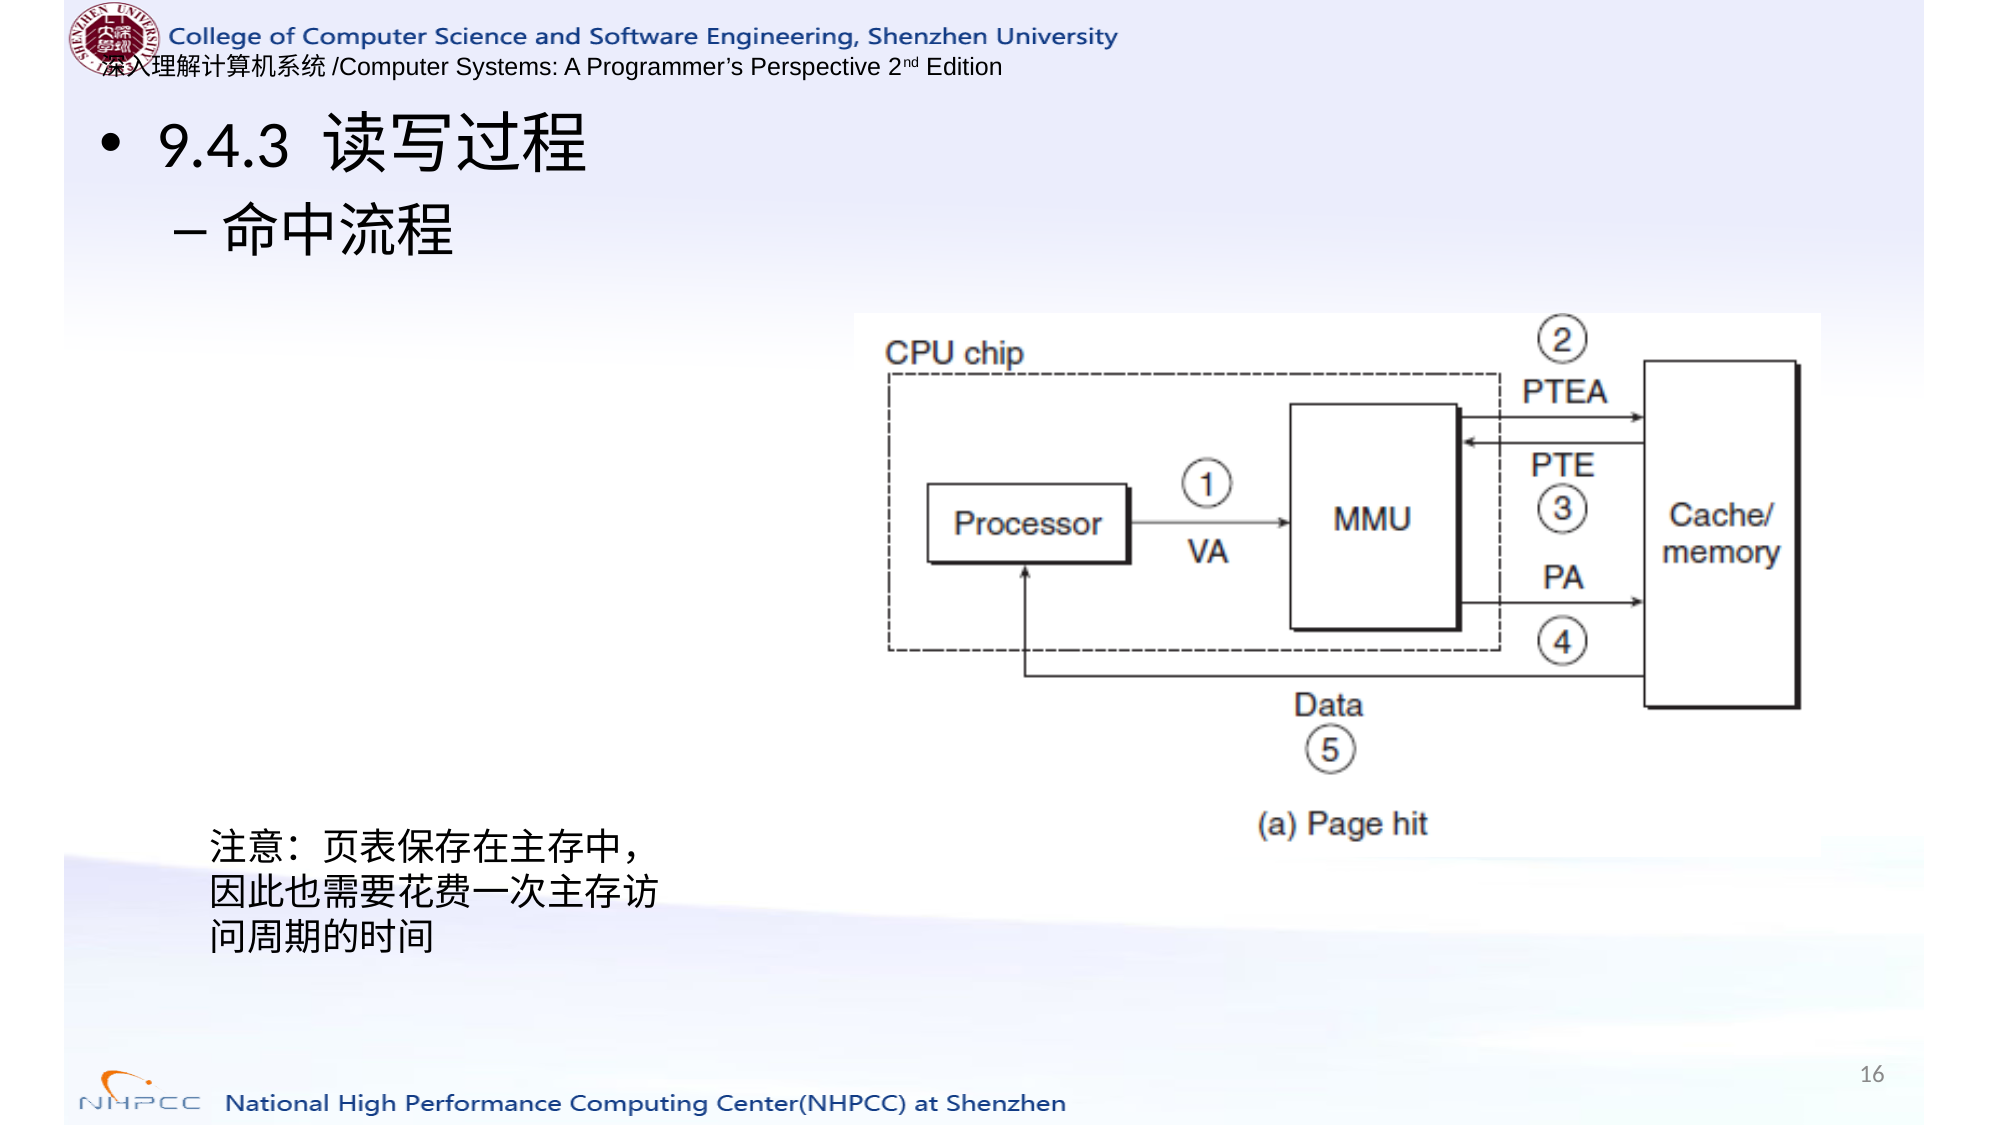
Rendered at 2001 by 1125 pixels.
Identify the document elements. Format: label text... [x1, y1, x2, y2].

text_box 9.4.3 读写过程 命中流程 [84, 93, 1885, 194]
picture [64, 0, 1924, 1125]
slide_number 16 [1433, 1042, 1900, 1103]
text_box 注意：页表保存在主存中，因此也需要花费一次主存访问周期的时间 [194, 815, 677, 966]
